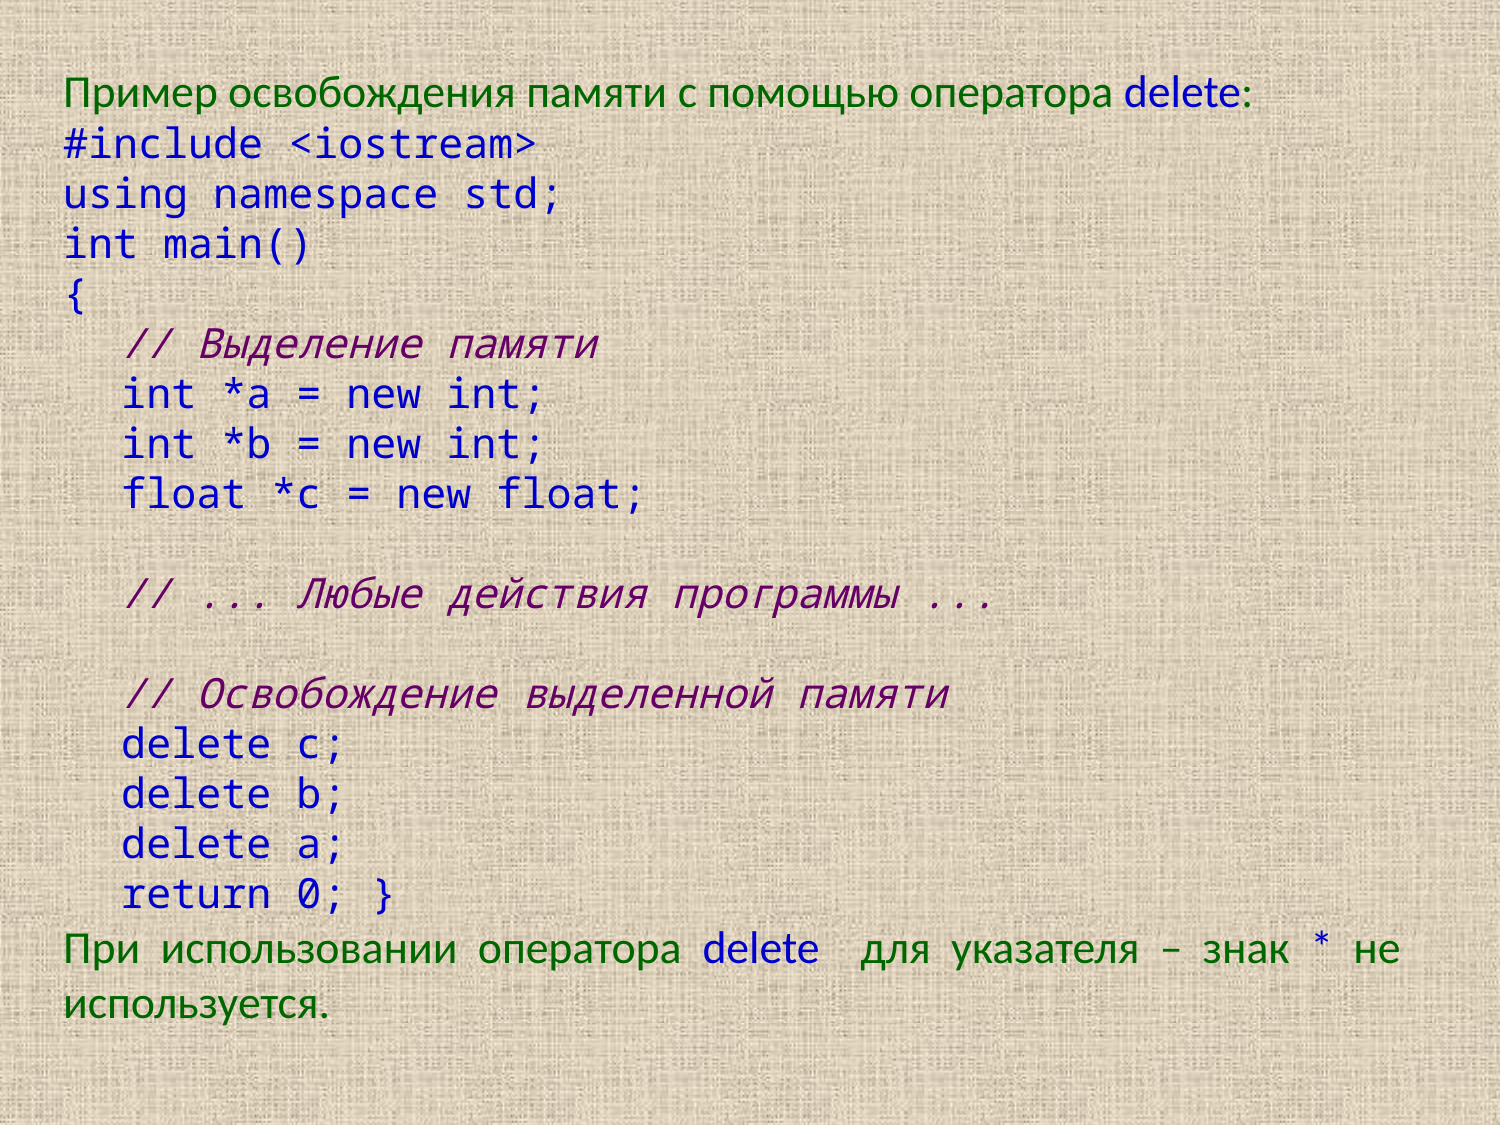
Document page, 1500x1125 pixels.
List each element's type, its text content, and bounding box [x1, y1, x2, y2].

text_box Пример освобождения памяти с помощью оператора delete: #include <iostream> using namespace std; int main() { // Выделение памяти int *a = new int; int *b = new int; float *c = new float; // ... Любые действия программы ... // Освобождение выделенной памяти delete c; delete b; delete a; return 0; } При использовании оператора delete для указателя – знак * не используется. [48, 54, 1416, 1035]
picture [0, 0, 1500, 1125]
